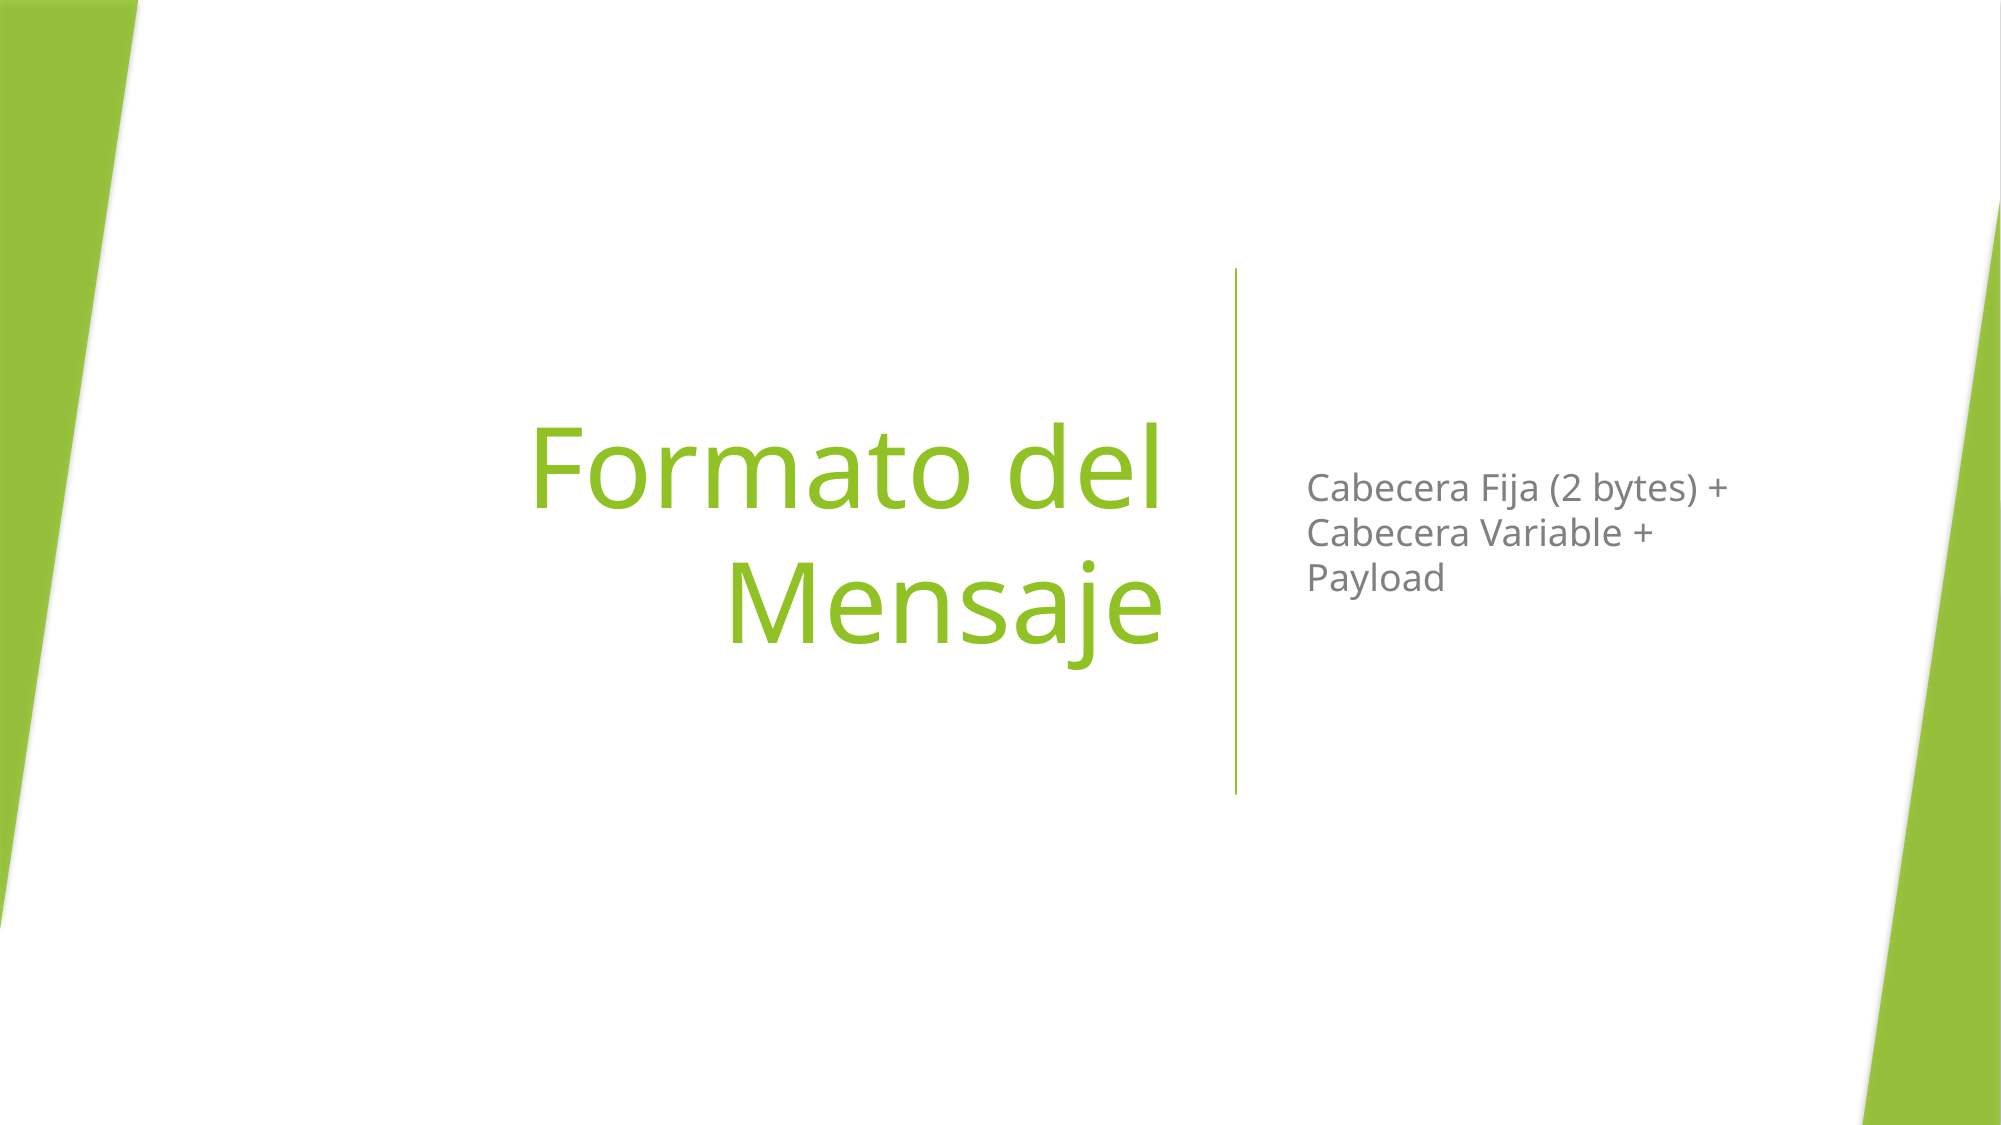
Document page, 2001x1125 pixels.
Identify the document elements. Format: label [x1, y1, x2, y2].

text_box [0, 0, 2000, 1125]
